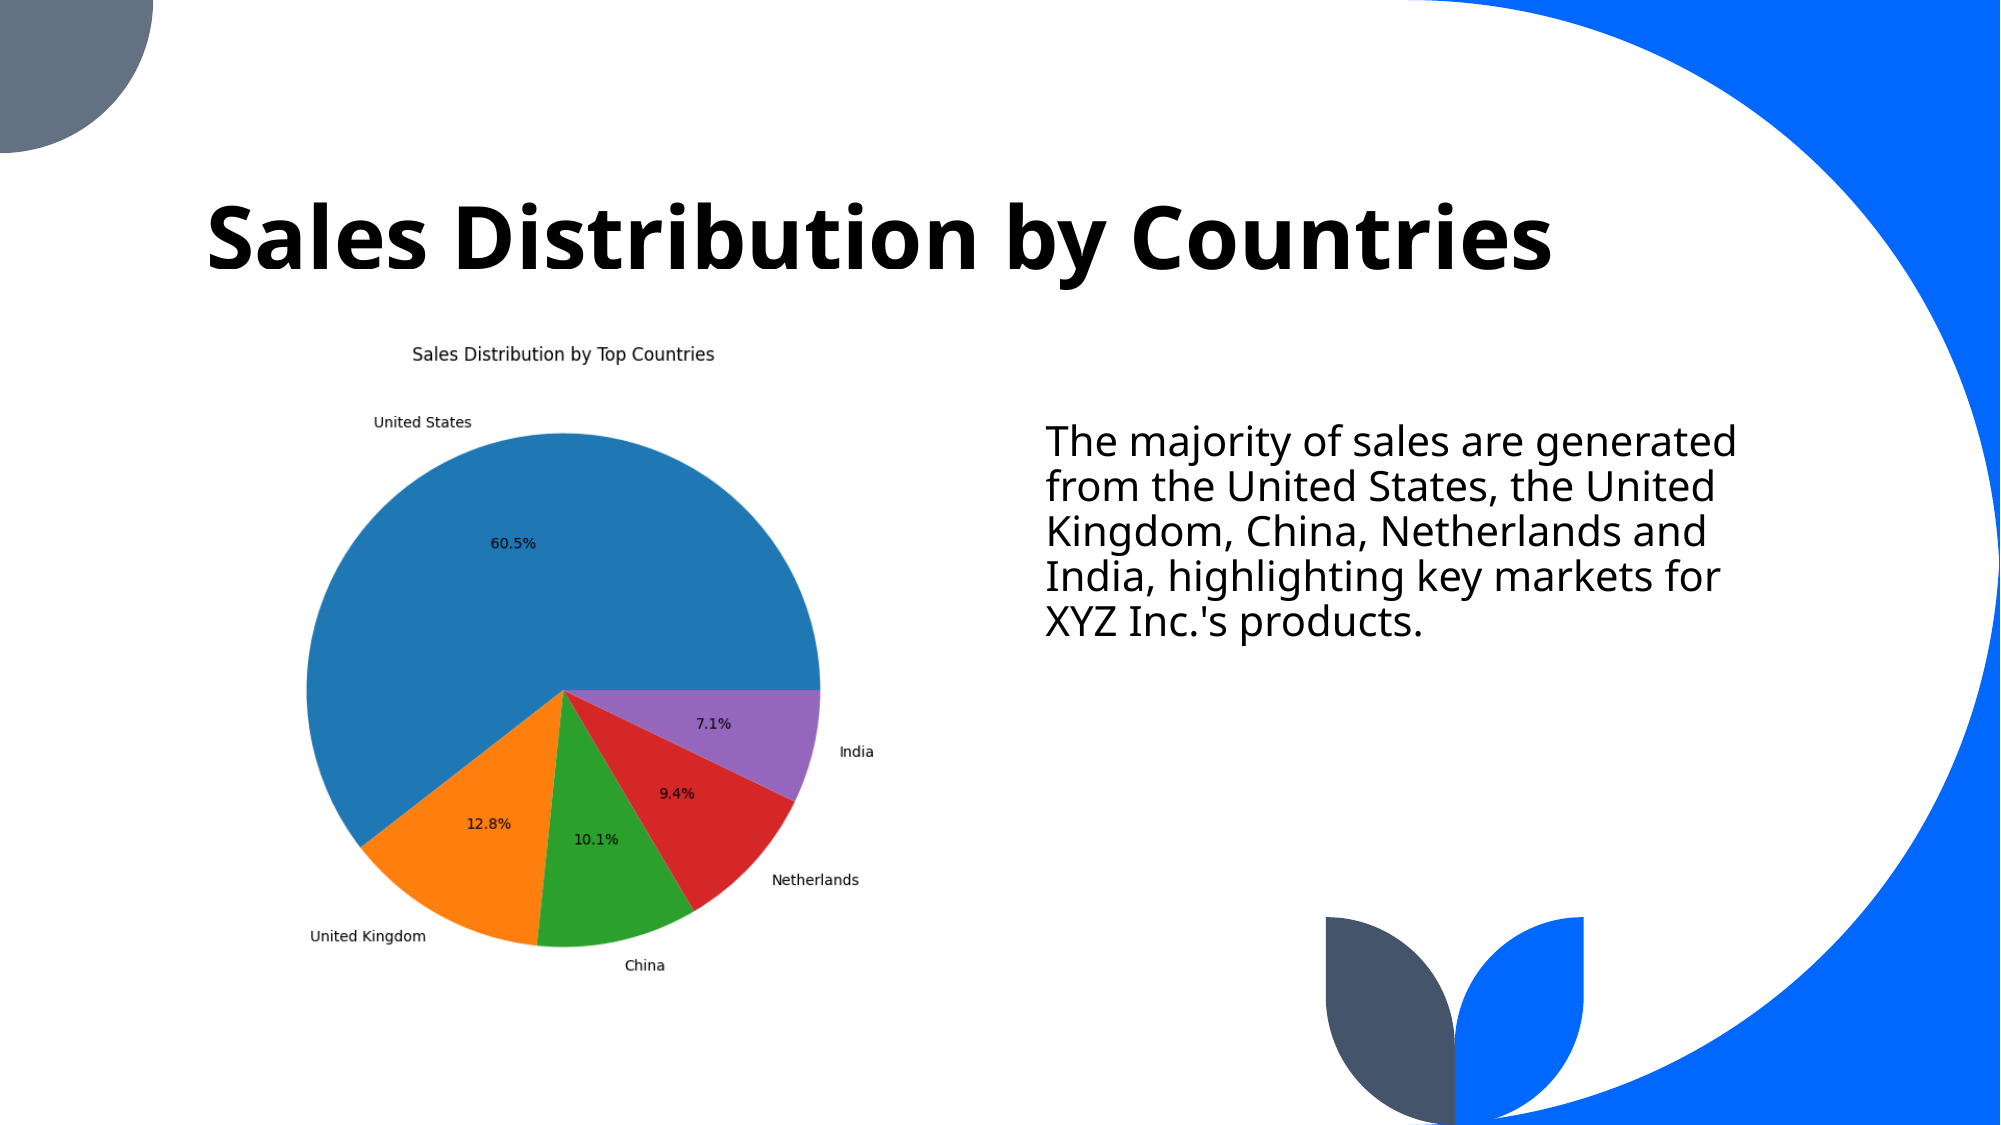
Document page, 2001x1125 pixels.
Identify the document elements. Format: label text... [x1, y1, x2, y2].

list The majority of sales are generated from the United States, the United Kingdom, China, Netherlands and India, highlighting key markets for XYZ Inc.'s products. [1030, 412, 1796, 960]
title Sales Distribution by Countries [191, 22, 1767, 294]
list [136, 269, 970, 1103]
